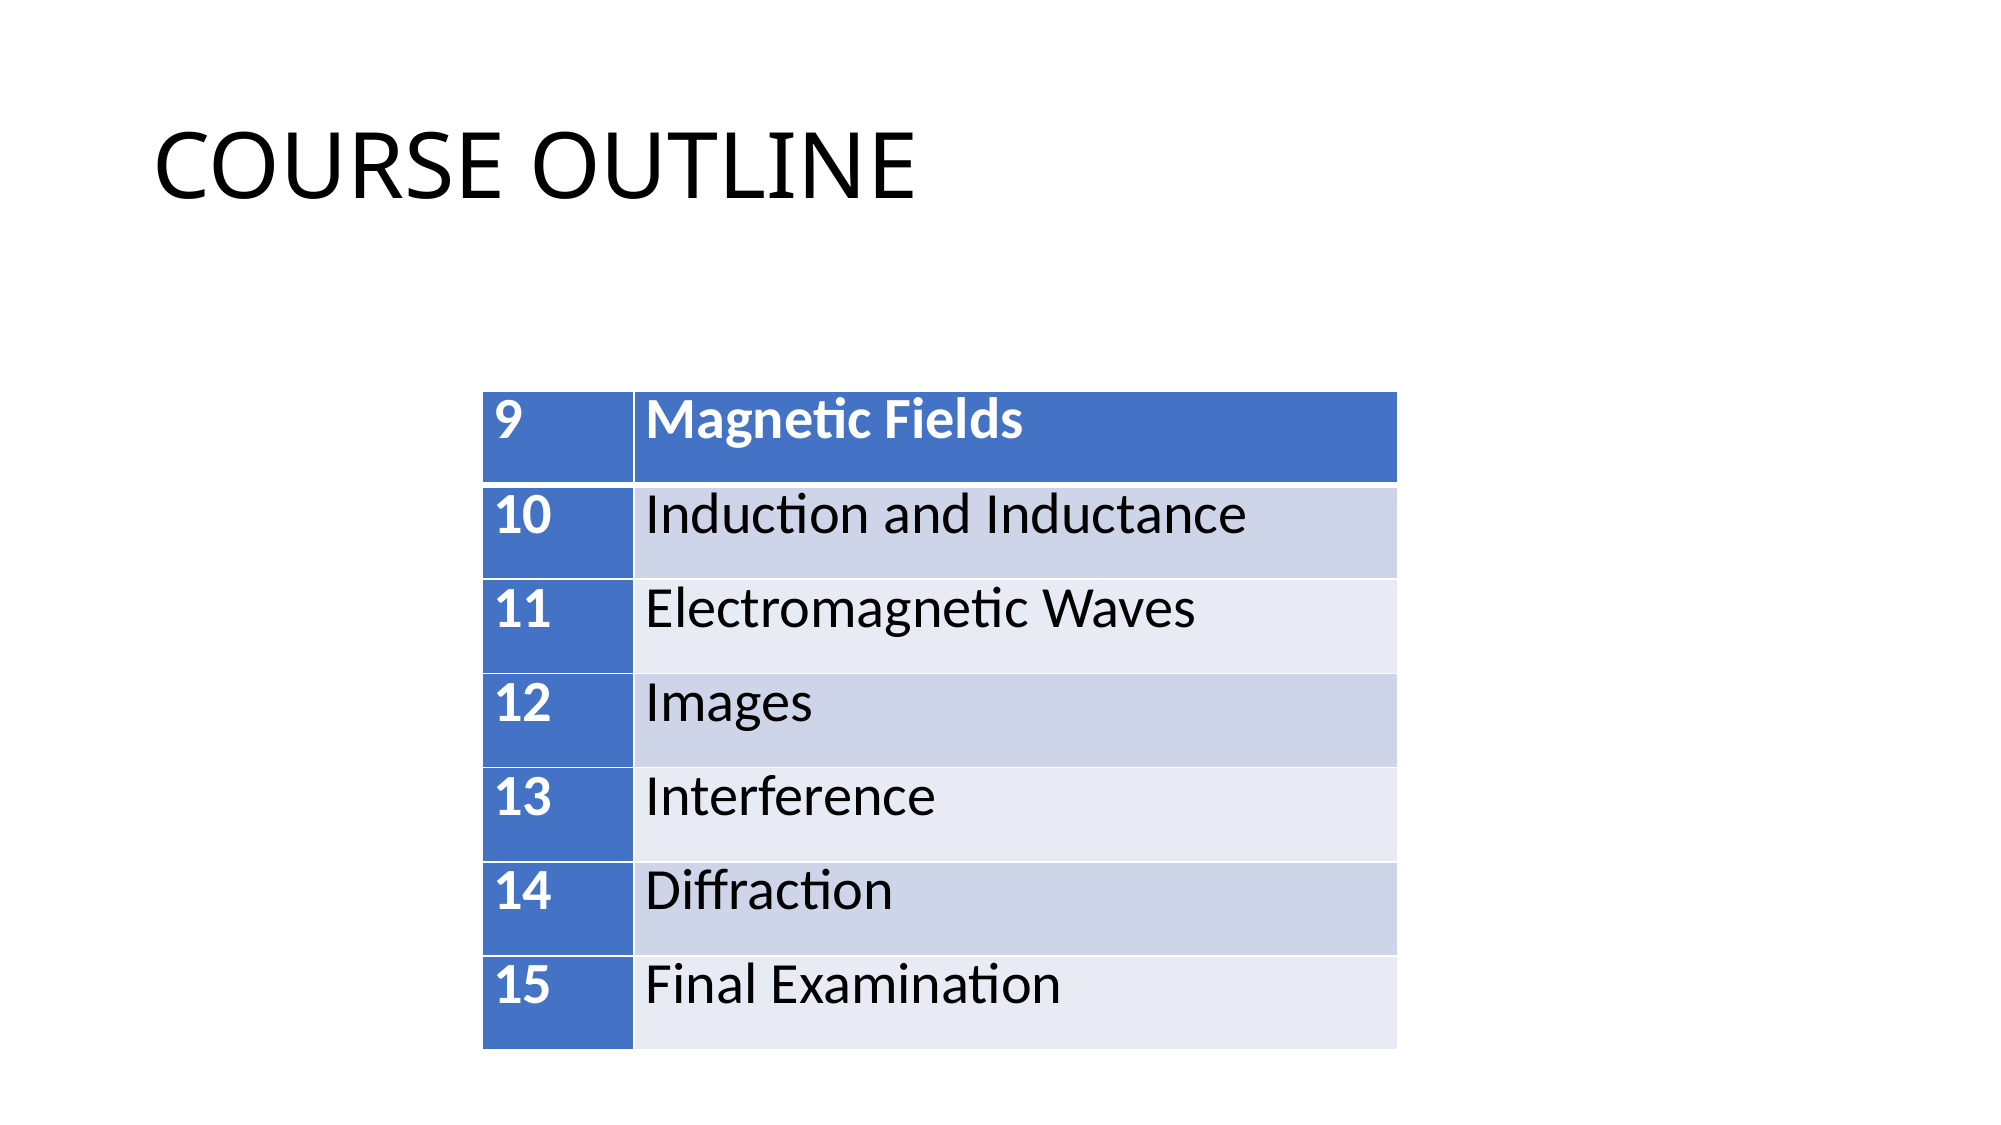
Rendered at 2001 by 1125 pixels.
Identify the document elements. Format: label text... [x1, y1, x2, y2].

table_cell 13 [483, 768, 633, 861]
table_cell 10 [483, 488, 633, 578]
table_cell 11 [483, 580, 633, 673]
table_header 9 [483, 392, 633, 482]
table_cell Interference [635, 768, 1397, 861]
table_cell Images [635, 674, 1397, 767]
table_cell 15 [483, 957, 633, 1049]
table_cell Induction and Inductance [635, 488, 1397, 578]
title COURSE OUTLINE [137, 59, 1863, 278]
table_cell Electromagnetic Waves [635, 580, 1397, 673]
table_cell 12 [483, 674, 633, 767]
table_cell Final Examination [635, 957, 1397, 1049]
table_cell Diffraction [635, 863, 1397, 955]
table_header Magnetic Fields [635, 392, 1397, 482]
table_cell 14 [483, 863, 633, 955]
